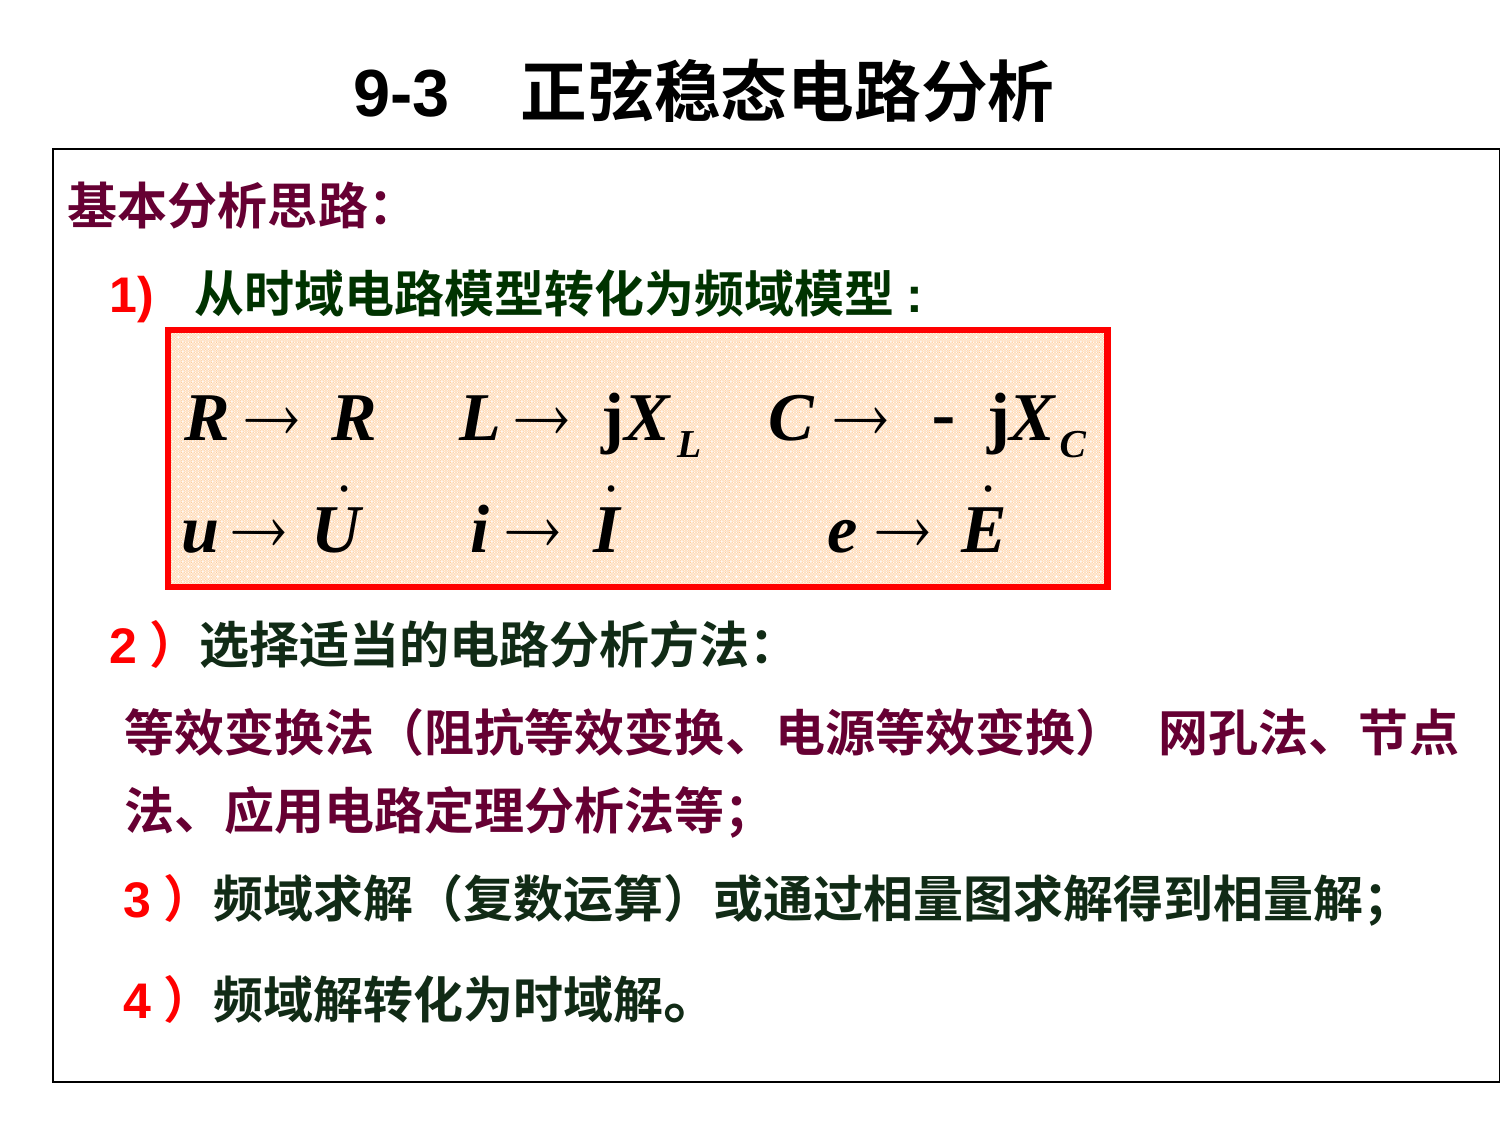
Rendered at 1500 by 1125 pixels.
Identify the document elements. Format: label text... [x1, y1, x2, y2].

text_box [170, 332, 1105, 584]
text_box 9-3 正弦稳态电路分析 [29, 31, 1305, 138]
text_box 基本分析思路： 1) 从时域电路模型转化为频域模型: 2）选择适当的电路分析方法： 等效变换法（阻抗等效变换、电源等效变换） 网孔法、节点法、应用电路定理分析法等； 3）频域求解（复数运算）或通过相量图求解得到相量解； 4）频域解转化为时域解。 [53, 148, 1500, 1083]
